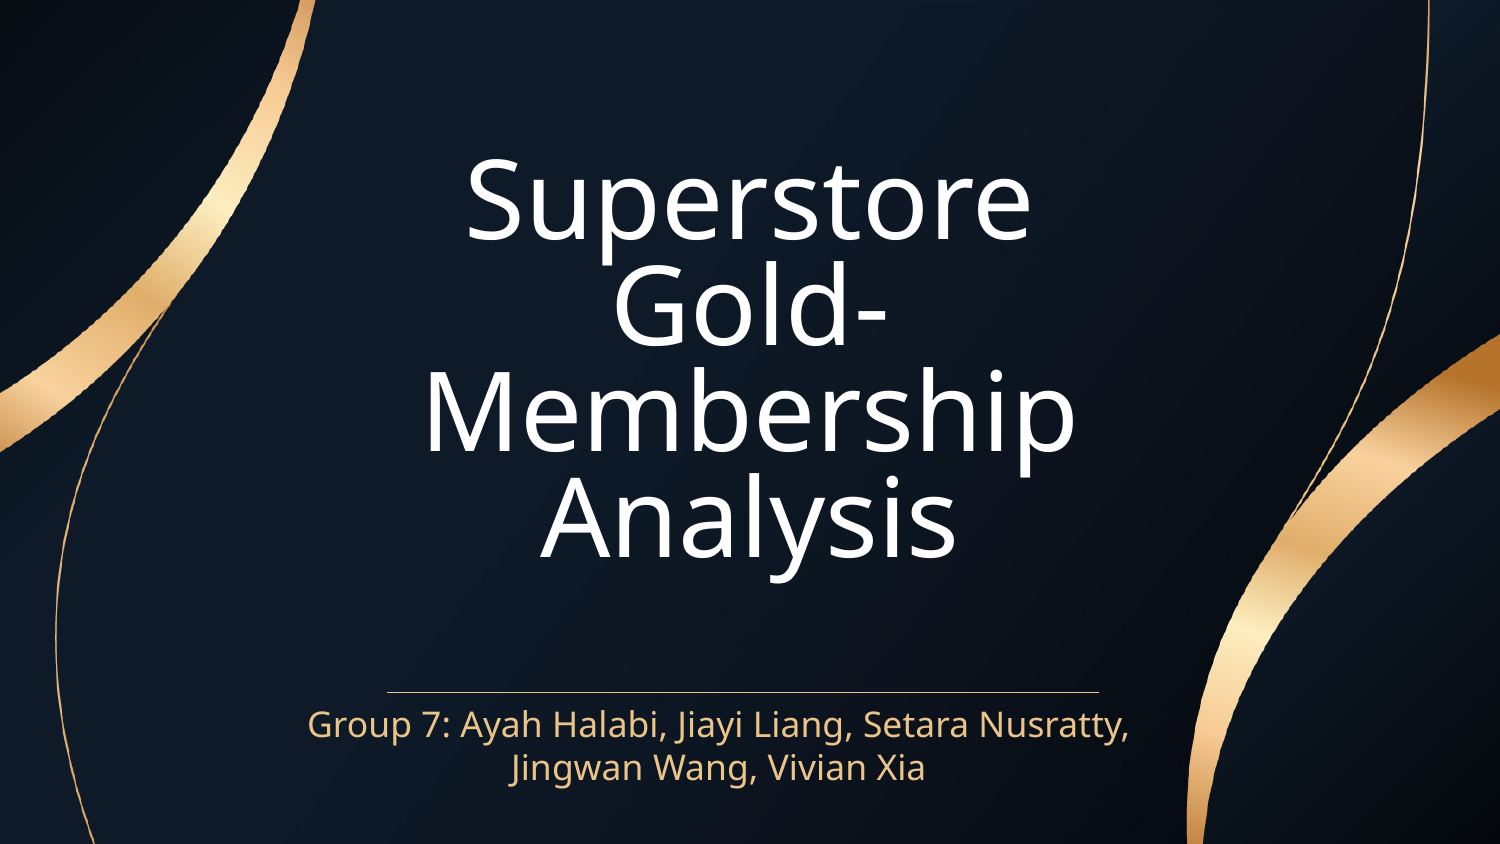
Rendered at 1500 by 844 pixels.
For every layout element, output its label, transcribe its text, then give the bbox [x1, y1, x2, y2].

subtitle Group 7: Ayah Halabi, Jiayi Liang, Setara Nusratty, Jingwan Wang, Vivian Xia [256, 722, 1181, 768]
picture [0, 0, 1500, 844]
title Superstore Gold-Membership Analysis [300, 181, 1199, 552]
